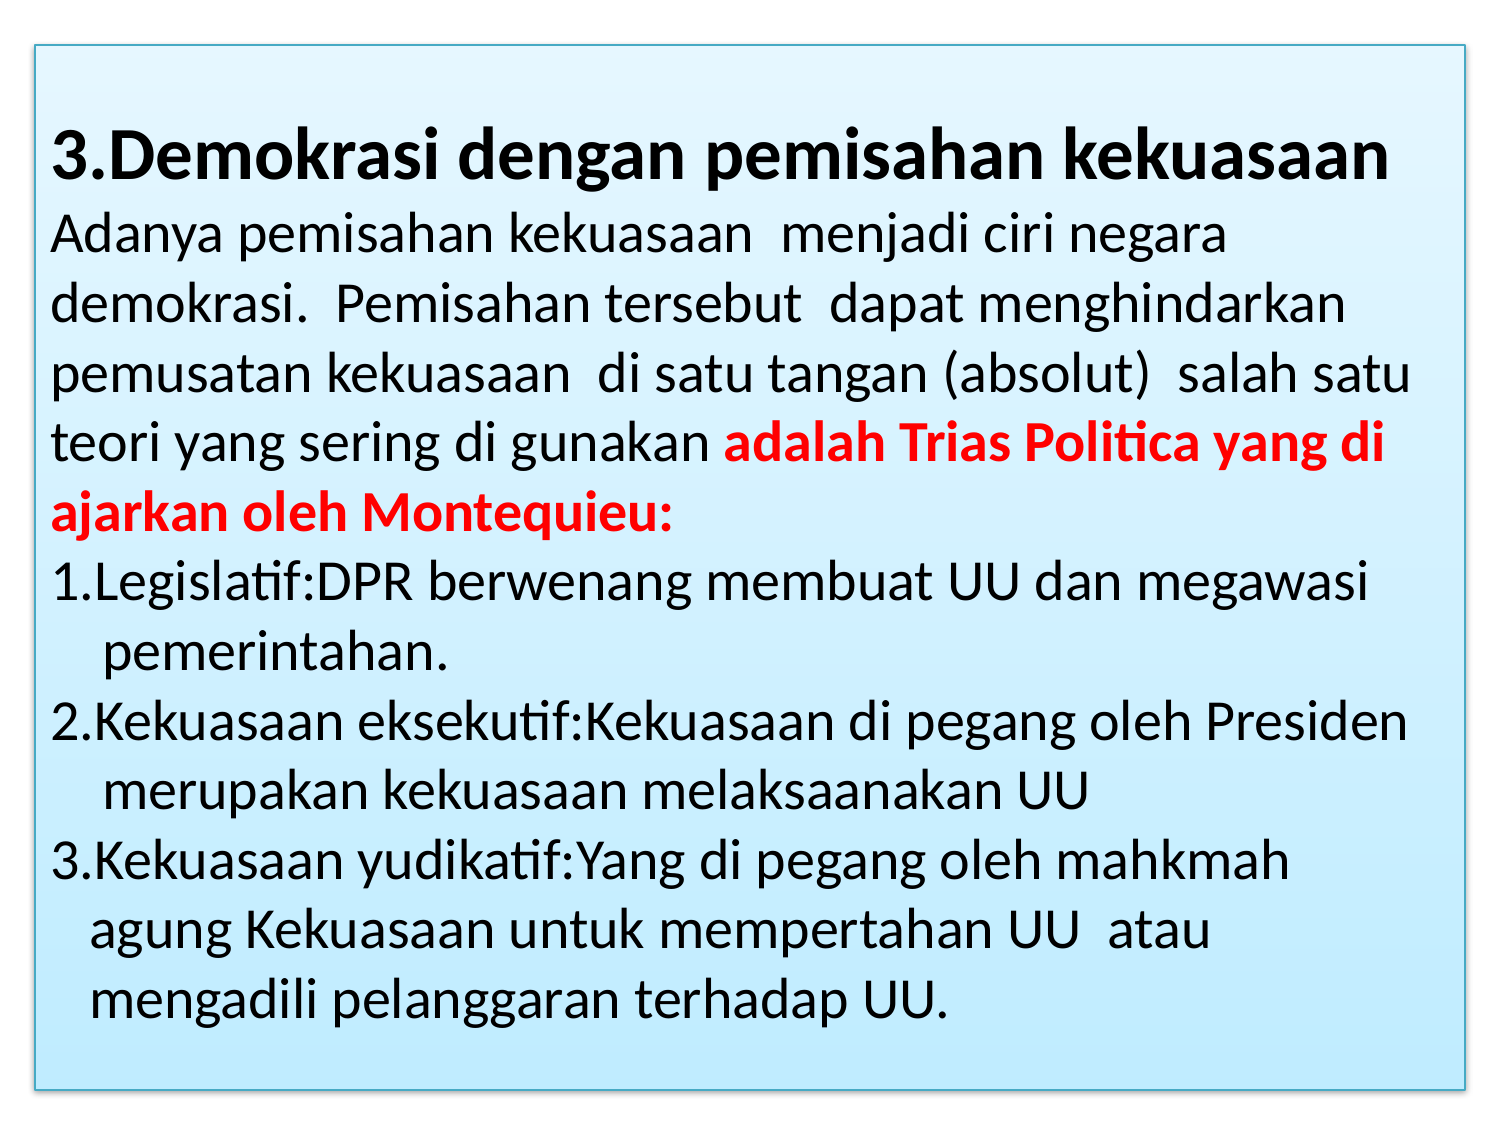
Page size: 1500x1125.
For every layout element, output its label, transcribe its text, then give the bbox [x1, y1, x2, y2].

title 3.Demokrasi dengan pemisahan kekuasaan Adanya pemisahan kekuasaan menjadi ciri negara demokrasi. Pemisahan tersebut dapat menghindarkan pemusatan kekuasaan di satu tangan (absolut) salah satu teori yang sering di gunakan adalah Trias Politica yang di ajarkan oleh Montequieu: 1.Legislatif:DPR berwenang membuat UU dan megawasi pemerintahan. 2.Kekuasaan eksekutif:Kekuasaan di pegang oleh Presiden merupakan kekuasaan melaksaanakan UU 3.Kekuasaan yudikatif:Yang di pegang oleh mahkmah agung Kekuasaan untuk mempertahan UU atau mengadili pelanggaran terhadap UU. [34, 44, 1466, 1091]
